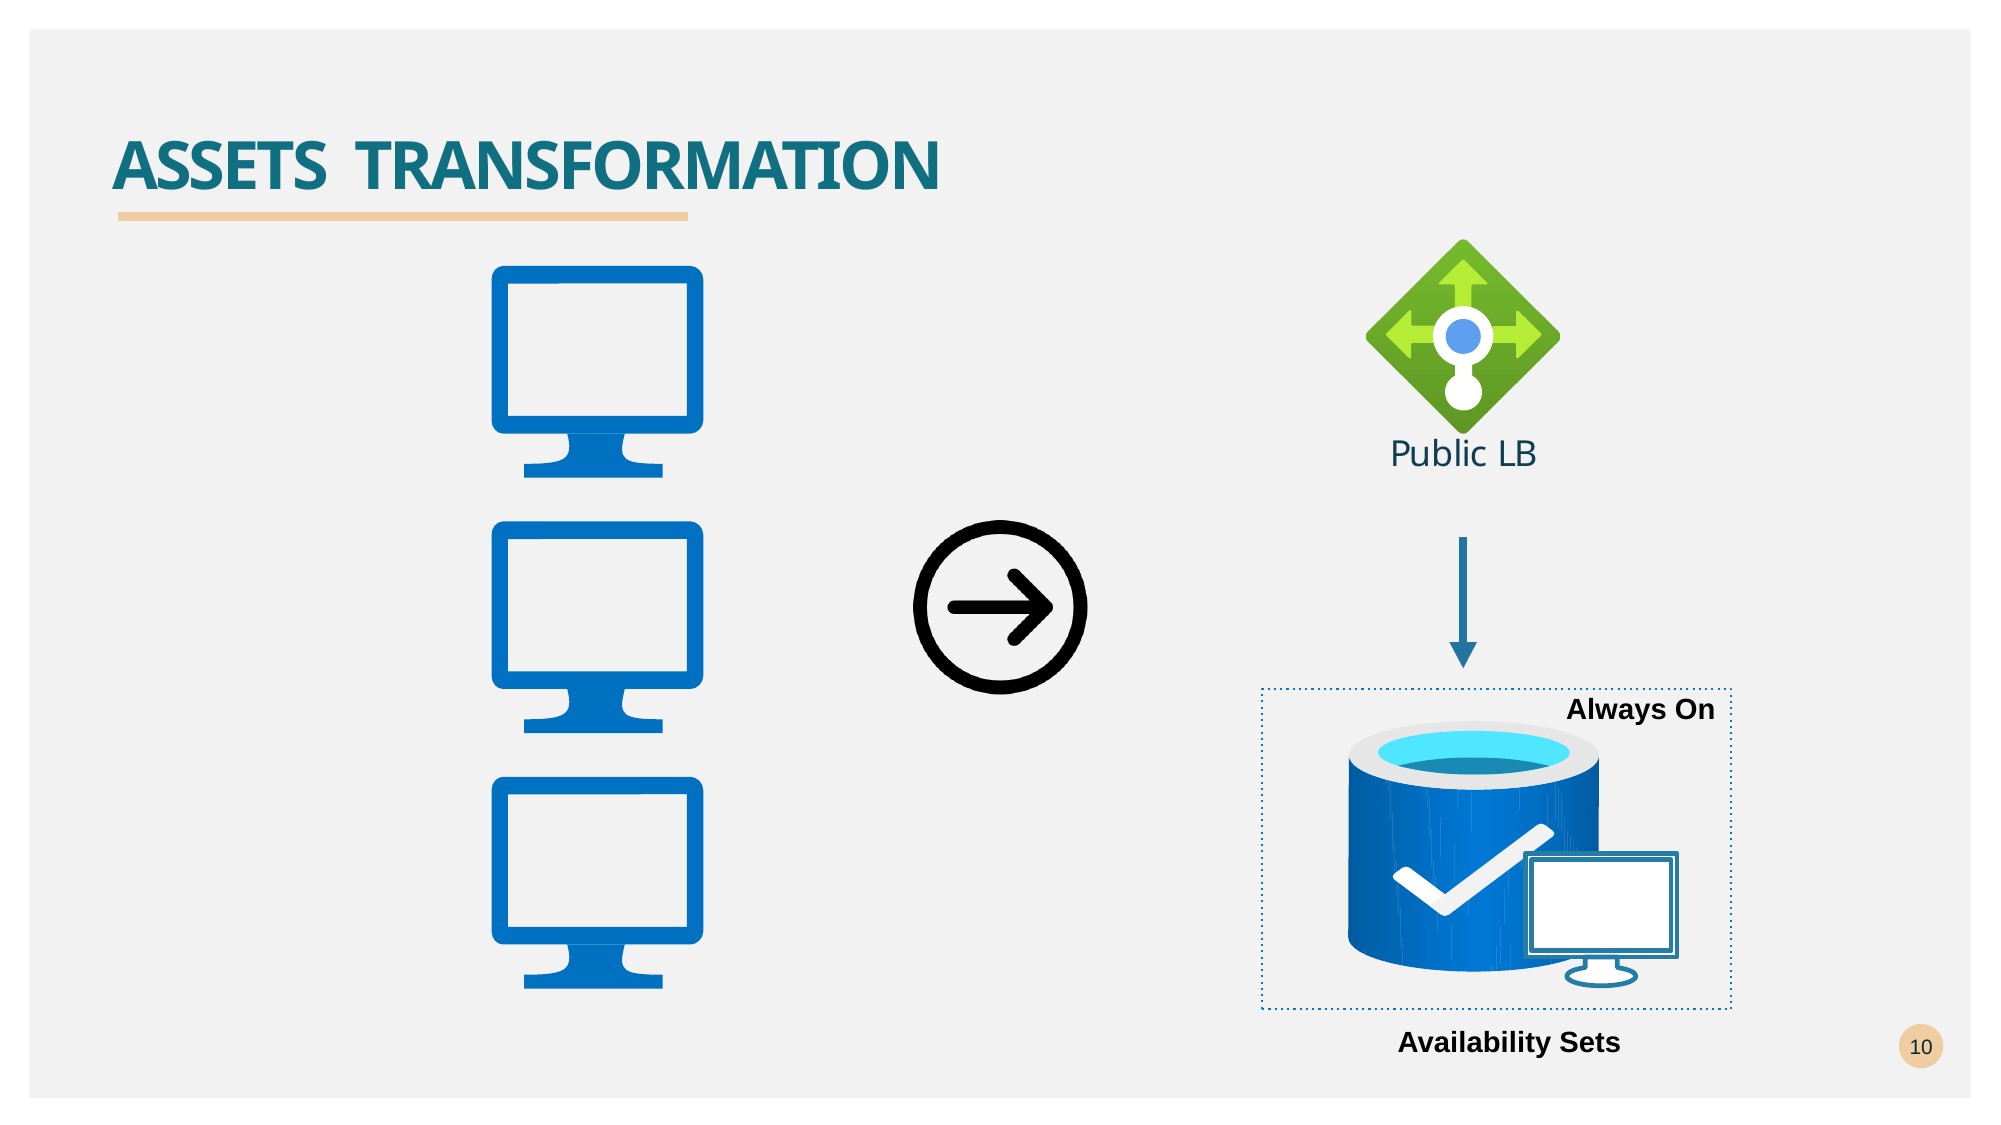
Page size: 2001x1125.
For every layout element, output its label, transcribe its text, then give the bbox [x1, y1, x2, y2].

title Assets transformation [112, 132, 1353, 194]
picture [1359, 233, 1562, 496]
text_box Availability Sets [1345, 1012, 1674, 1110]
slide_number 10 [1898, 1023, 1944, 1069]
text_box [484, 258, 704, 989]
text_box Always On [1476, 638, 1805, 777]
picture [1444, 530, 1478, 669]
picture [890, 497, 1110, 717]
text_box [1258, 684, 1734, 1012]
